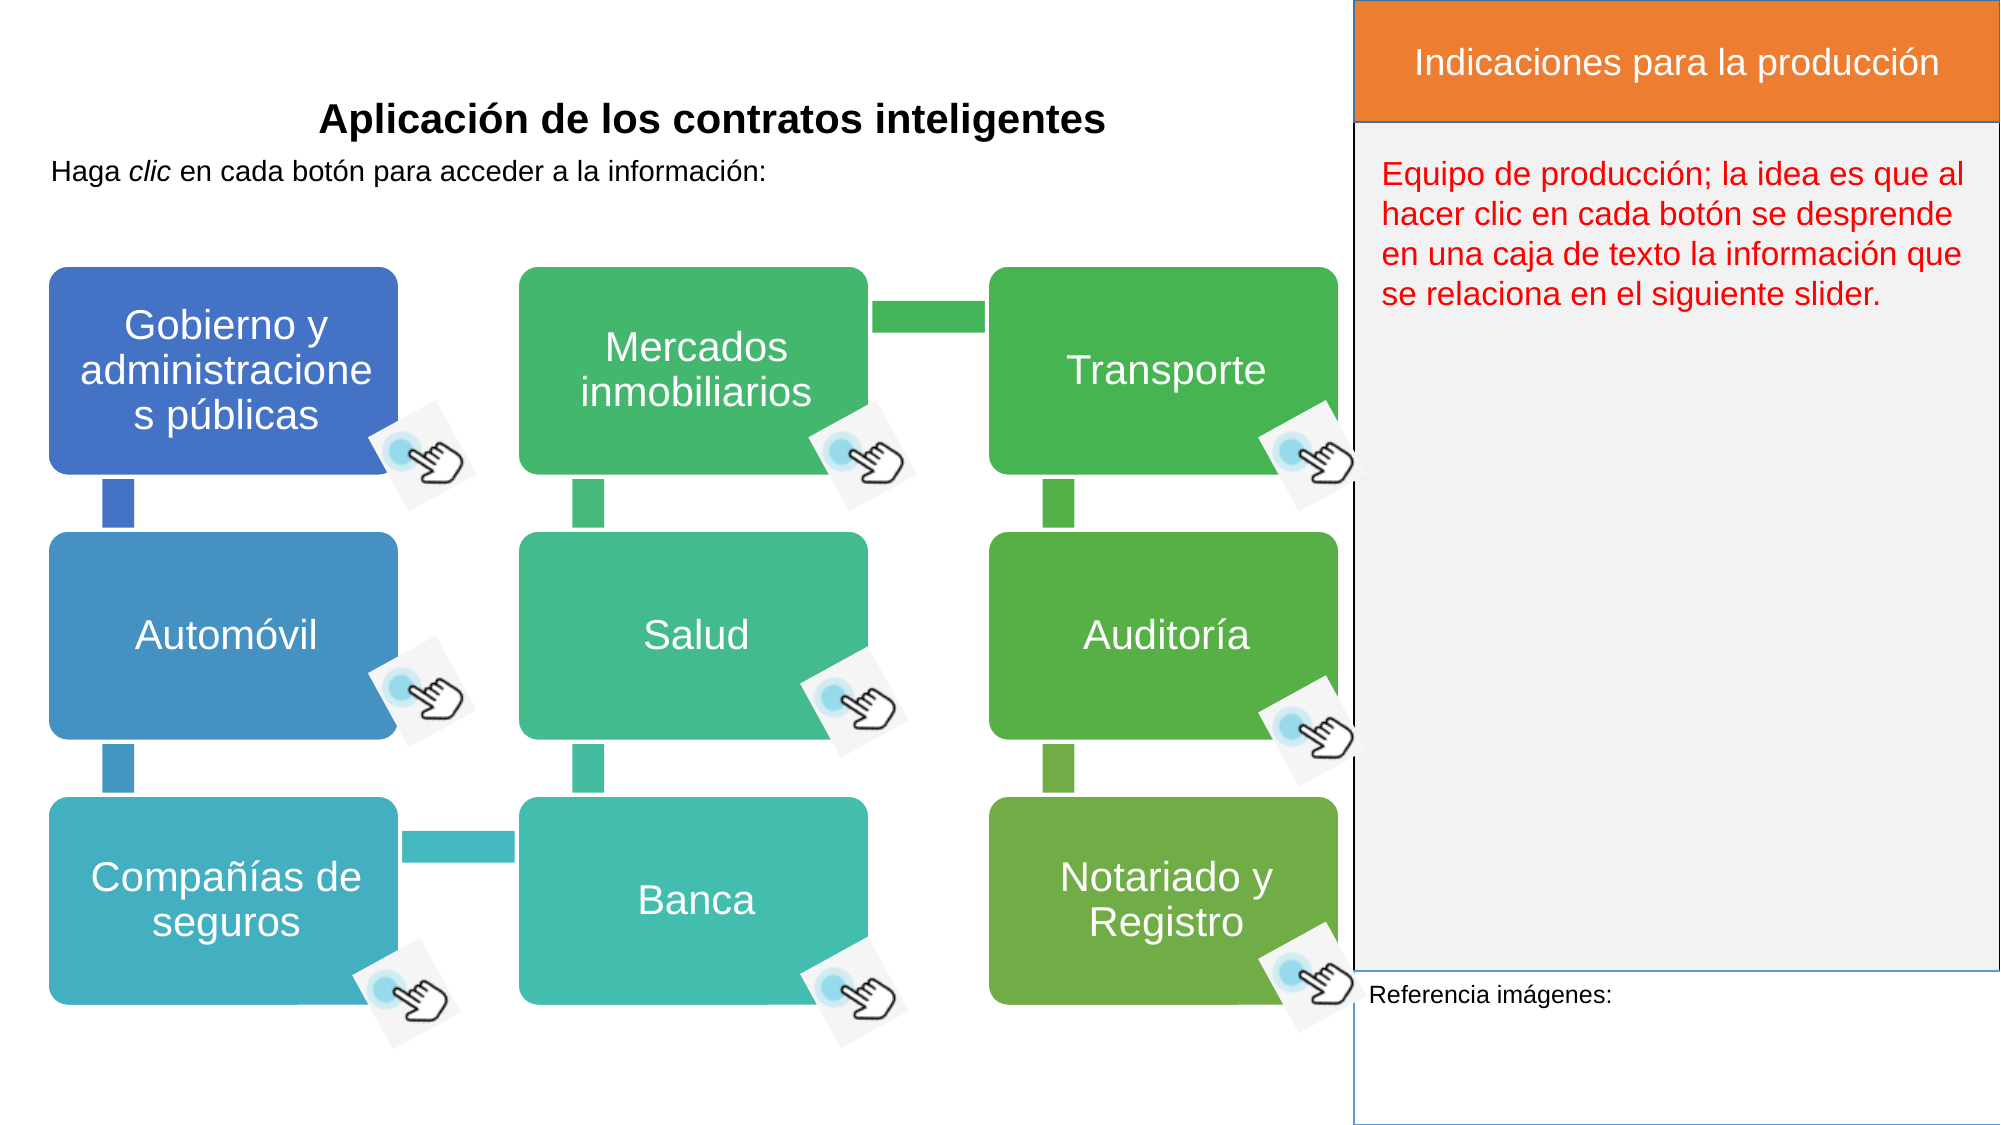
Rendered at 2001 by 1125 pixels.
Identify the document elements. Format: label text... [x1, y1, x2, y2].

picture [383, 413, 462, 499]
text_box Haga clic en cada botón para acceder a la información: [36, 144, 809, 195]
text_box Aplicación de los contratos inteligentes [231, 84, 1194, 150]
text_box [45, 209, 1342, 1063]
picture [1273, 688, 1367, 774]
picture [1273, 413, 1367, 499]
picture [383, 648, 462, 735]
picture [823, 413, 902, 499]
picture [1273, 934, 1367, 1020]
text_box Equipo de producción; la idea es que al hacer clic en cada botón se desprende en una caja de texto la información que se relaciona en el siguiente slider. [1366, 144, 1988, 320]
text_box Indicaciones para la producción [1353, 0, 2000, 122]
picture [367, 950, 446, 1037]
text_box [1353, 122, 2000, 971]
picture [815, 659, 894, 745]
picture [815, 949, 894, 1036]
text_box Referencia imágenes: [1353, 971, 2000, 1125]
